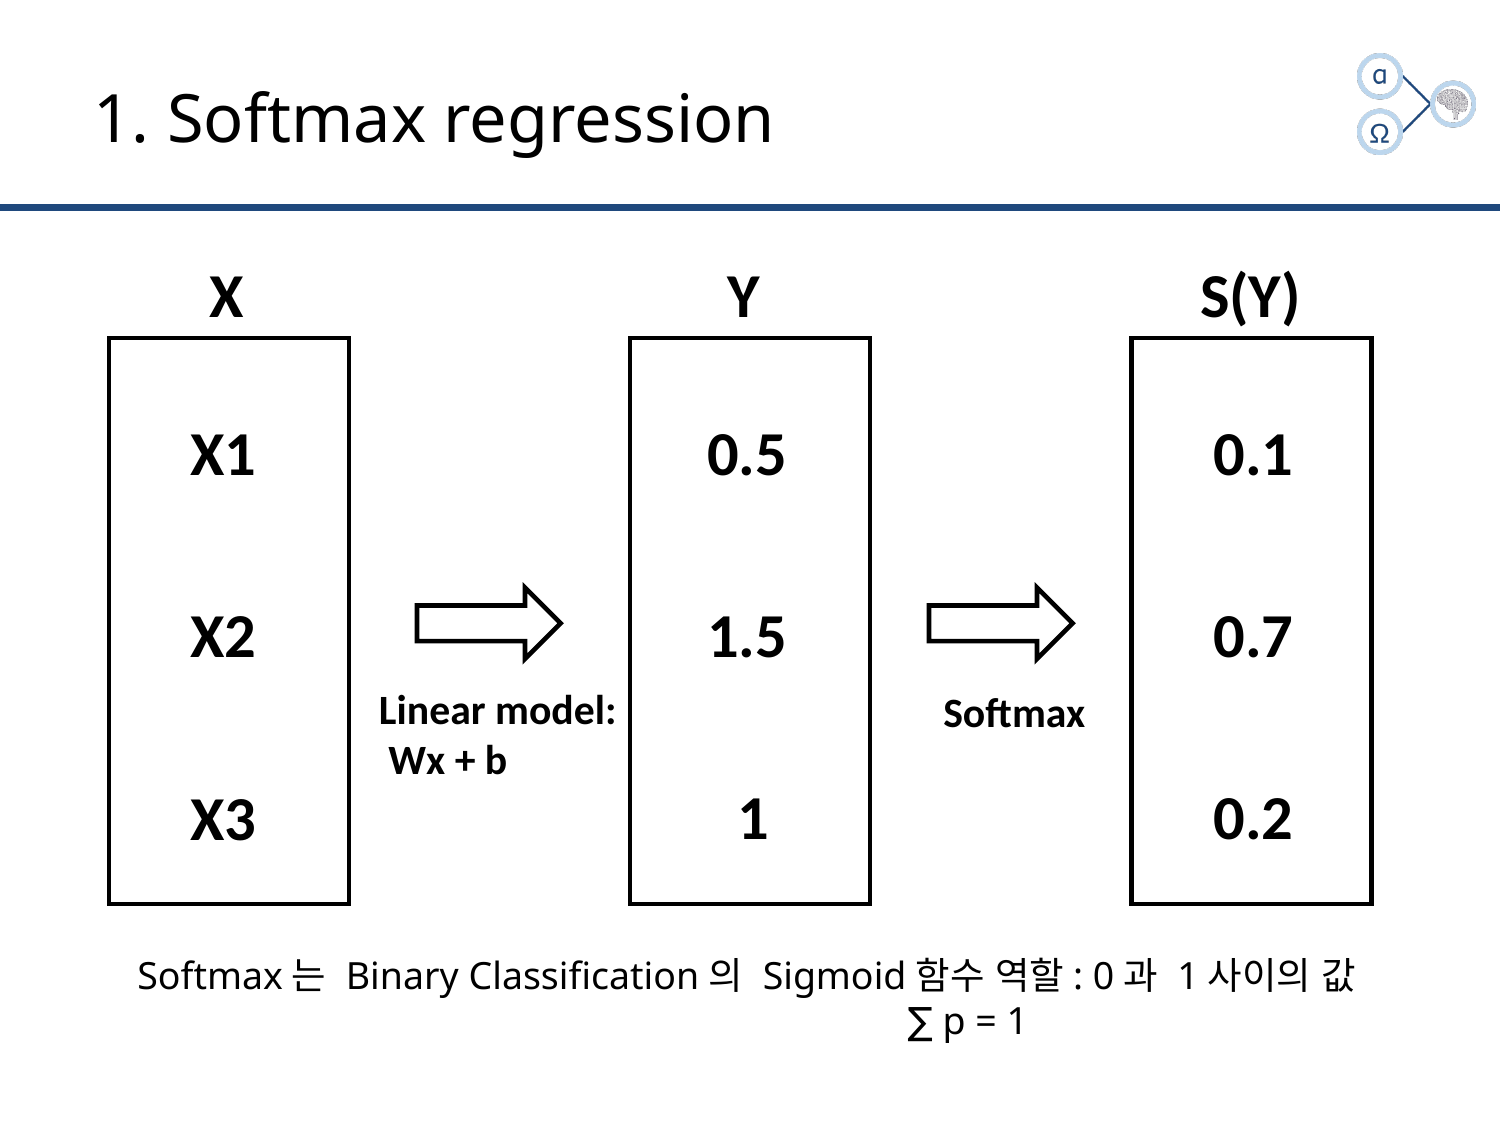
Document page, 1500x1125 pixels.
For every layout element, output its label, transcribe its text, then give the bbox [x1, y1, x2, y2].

text_box Softmax는 Binary Classification의 Sigmoid함수 역할: 0과 1사이의 값 ∑ p = 1 [122, 944, 1371, 1095]
text_box 0.1 [1198, 405, 1318, 496]
text_box S(Y) [1185, 247, 1318, 337]
text_box 1.5 [692, 587, 878, 678]
text_box 0.7 [1198, 587, 1347, 678]
text_box [927, 585, 1075, 662]
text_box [1353, 49, 1476, 164]
text_box X1 [175, 405, 361, 496]
text_box X3 [175, 770, 361, 860]
text_box [629, 337, 871, 675]
text_box 1 [722, 769, 808, 860]
text_box X [194, 247, 264, 337]
text_box Softmax [928, 678, 1111, 744]
text_box 0.5 [692, 405, 808, 496]
text_box [415, 585, 563, 662]
text_box [108, 337, 350, 905]
text_box [1130, 337, 1372, 905]
text_box Linear model: Wx + b [364, 675, 765, 790]
text_box 0.2 [1198, 769, 1347, 860]
text_box X2 [175, 588, 361, 678]
text_box 1. Softmax regression [78, 68, 791, 164]
text_box Y [712, 247, 782, 337]
text_box [629, 678, 871, 905]
